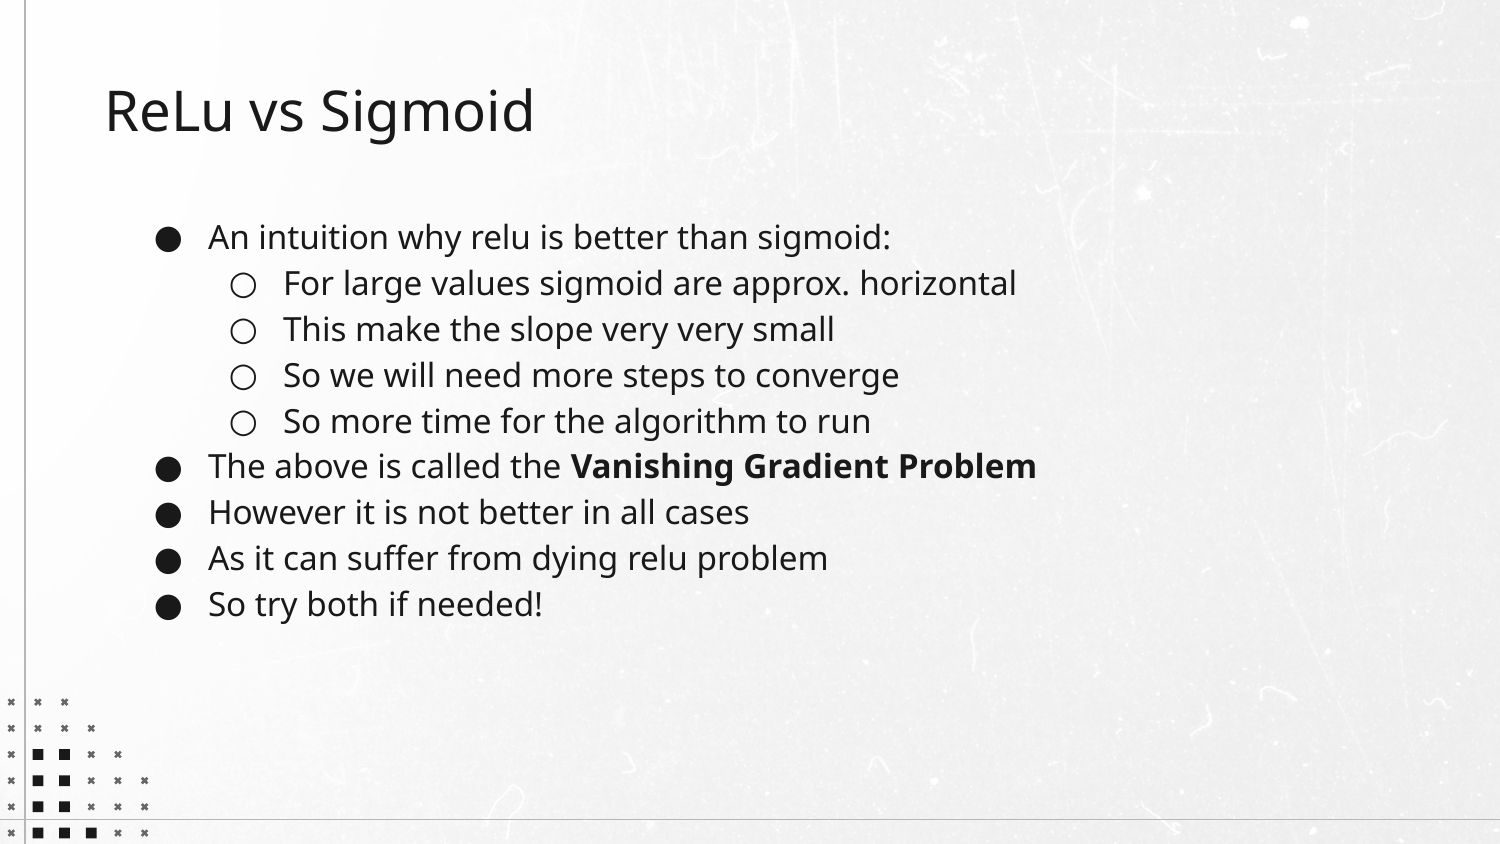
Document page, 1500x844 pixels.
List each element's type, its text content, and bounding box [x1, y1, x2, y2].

title ReLu vs Sigmoid [74, 60, 566, 155]
list An intuition why relu is better than sigmoid: For large values sigmoid are approx. horizontal This make the slope very very small So we will need more steps to converge So more time for the algorithm to run The above is called the Vanishing Gradient Problem However it is not better in all cases As it can suffer from dying relu problem So try both if needed! [118, 195, 1257, 778]
